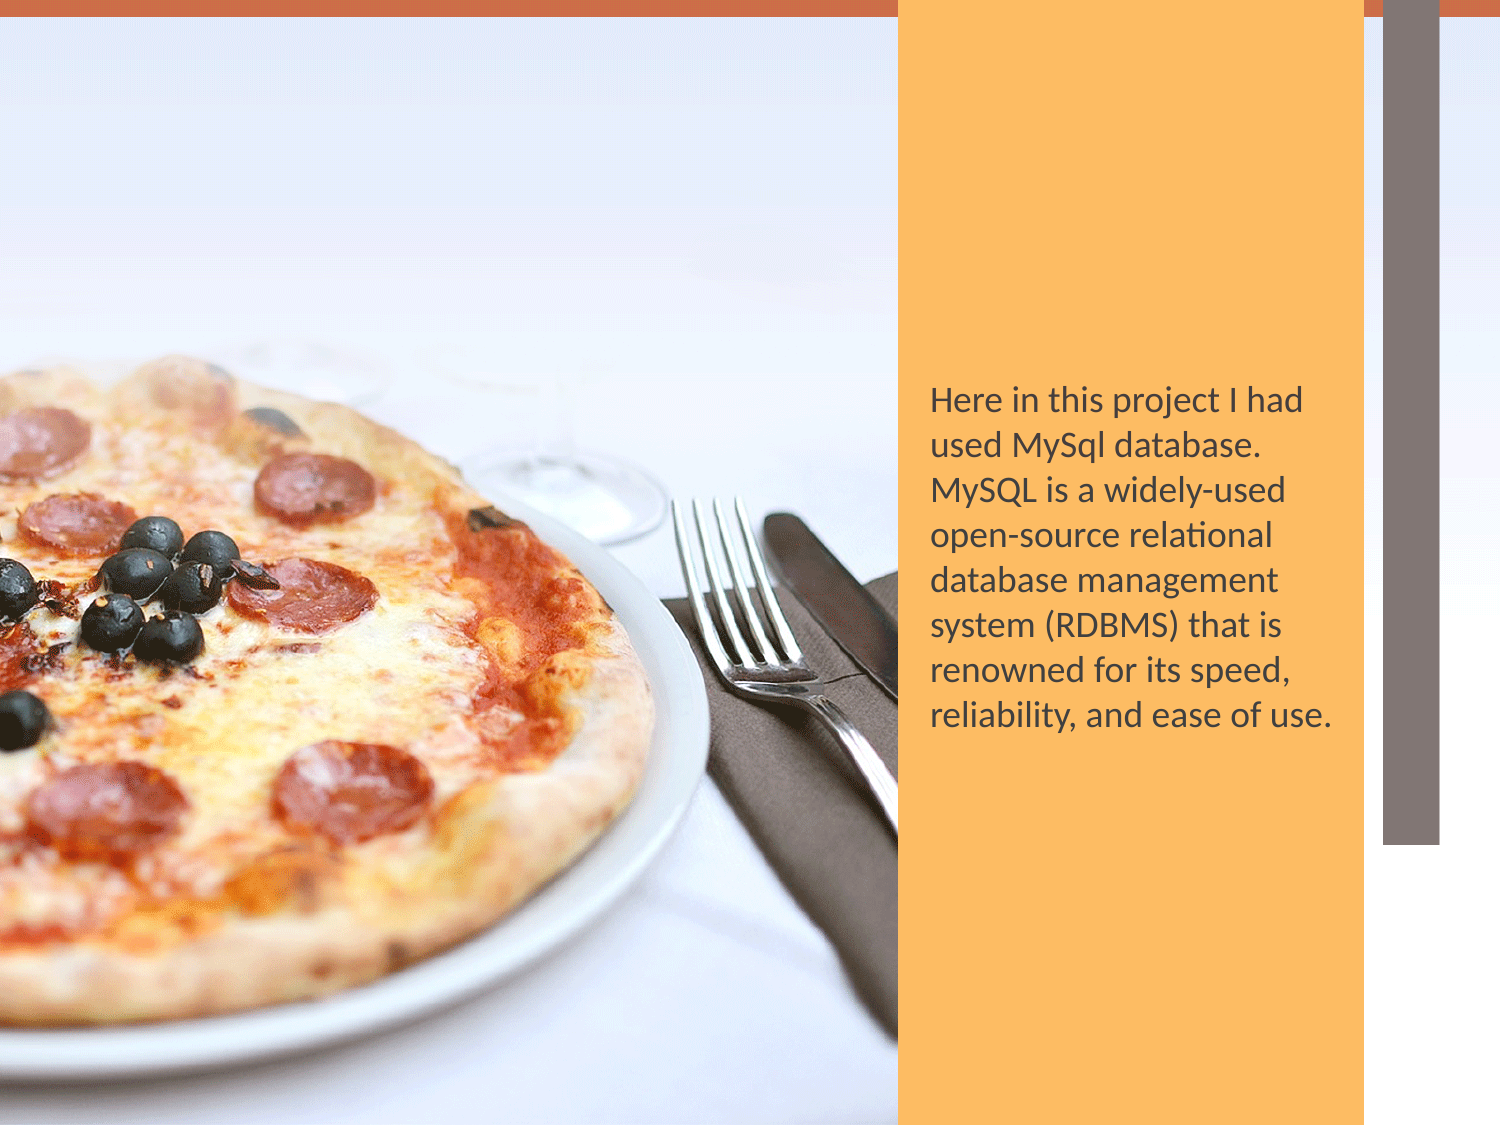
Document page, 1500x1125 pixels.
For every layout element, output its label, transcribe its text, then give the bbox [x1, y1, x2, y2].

text_box Here in this project I had used MySql database. MySQL is a widely-used open-source relational database management system (RDBMS) that is renowned for its speed, reliability, and ease of use. [915, 367, 1355, 743]
picture [0, 0, 1500, 1125]
